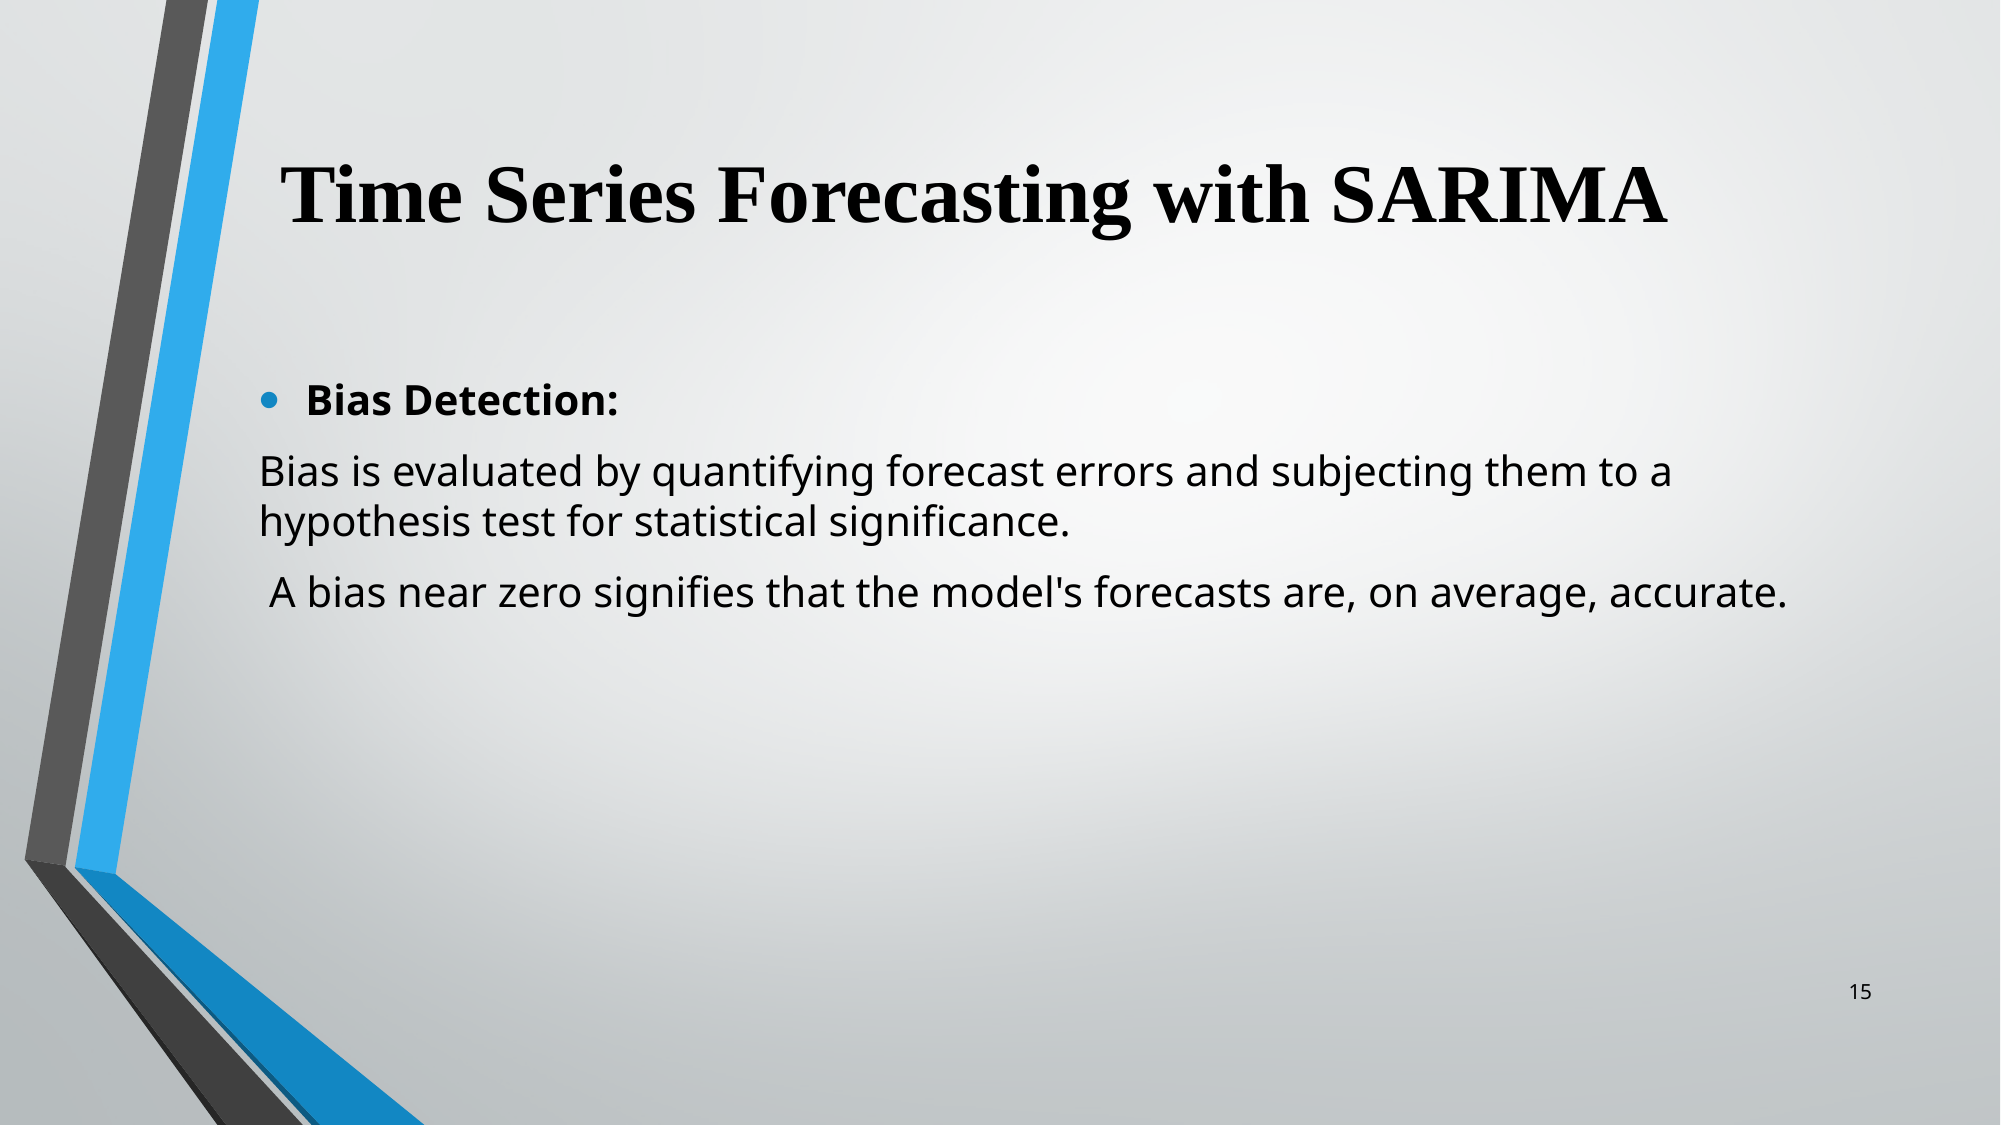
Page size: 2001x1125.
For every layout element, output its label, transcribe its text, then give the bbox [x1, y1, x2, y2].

slide_number 15 [1796, 962, 1887, 1023]
title Time Series Forecasting with SARIMA [243, 45, 1887, 333]
list Bias Detection: Bias is evaluated by quantifying forecast errors and subjecting them to a hypothesis test for statistical significance. A bias near zero signifies that the model's forecasts are, on average, accurate. [243, 333, 1887, 752]
